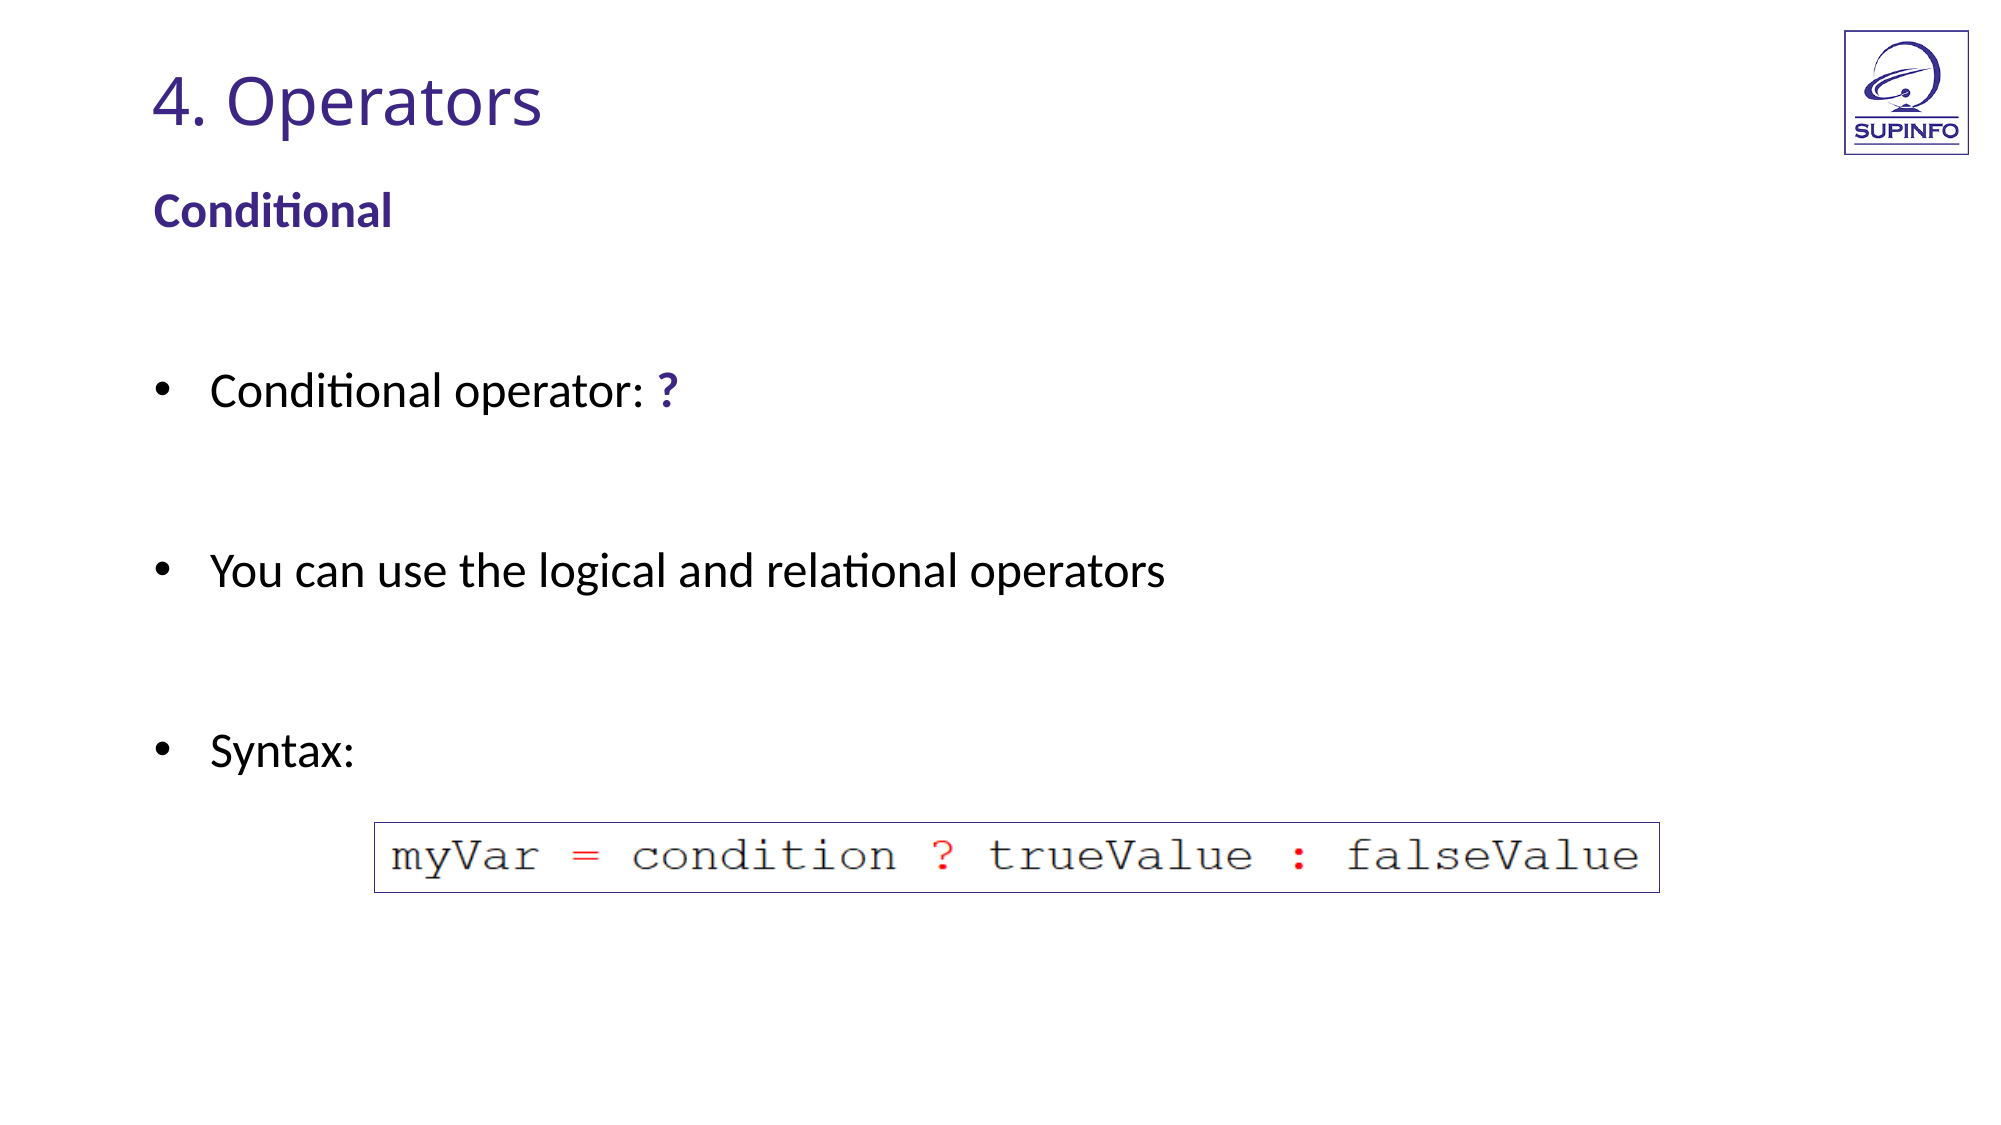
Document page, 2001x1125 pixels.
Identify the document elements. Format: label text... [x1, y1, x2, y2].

text_box 4. Operators [137, 59, 1844, 155]
picture [374, 822, 1660, 893]
text_box Conditional Conditional operator: ? You can use the logical and relational operators Syntax: [139, 170, 1895, 846]
picture [1844, 30, 1969, 155]
